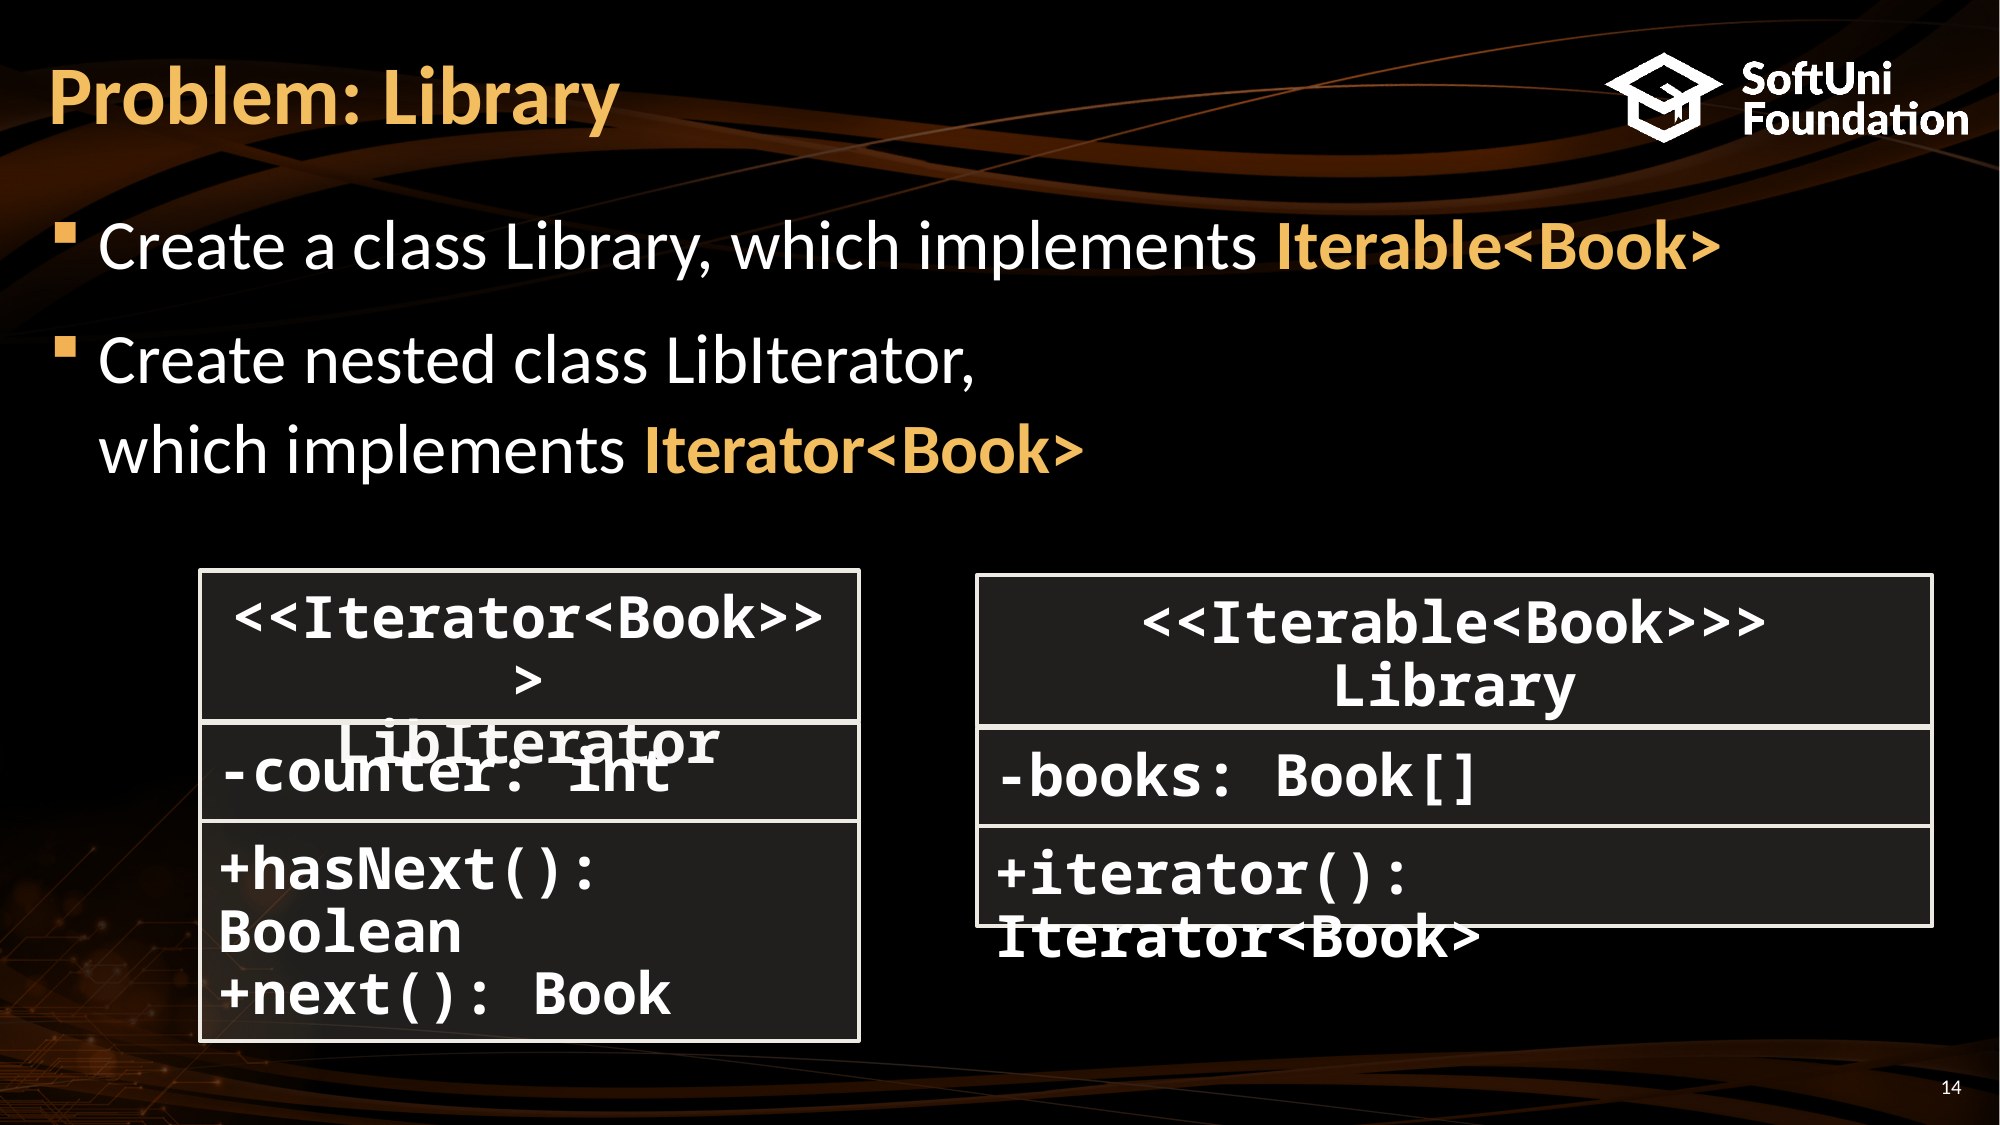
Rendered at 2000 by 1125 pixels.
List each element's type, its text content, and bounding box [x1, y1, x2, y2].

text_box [976, 574, 1933, 927]
text_box Problem: Library [30, 6, 1602, 189]
text_box Create a class Library, which implements Iterable<Book> Create nested class LibIterator, which implements Iterator<Book> [31, 188, 1968, 1103]
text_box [199, 570, 859, 1042]
picture [0, 0, 2000, 1125]
